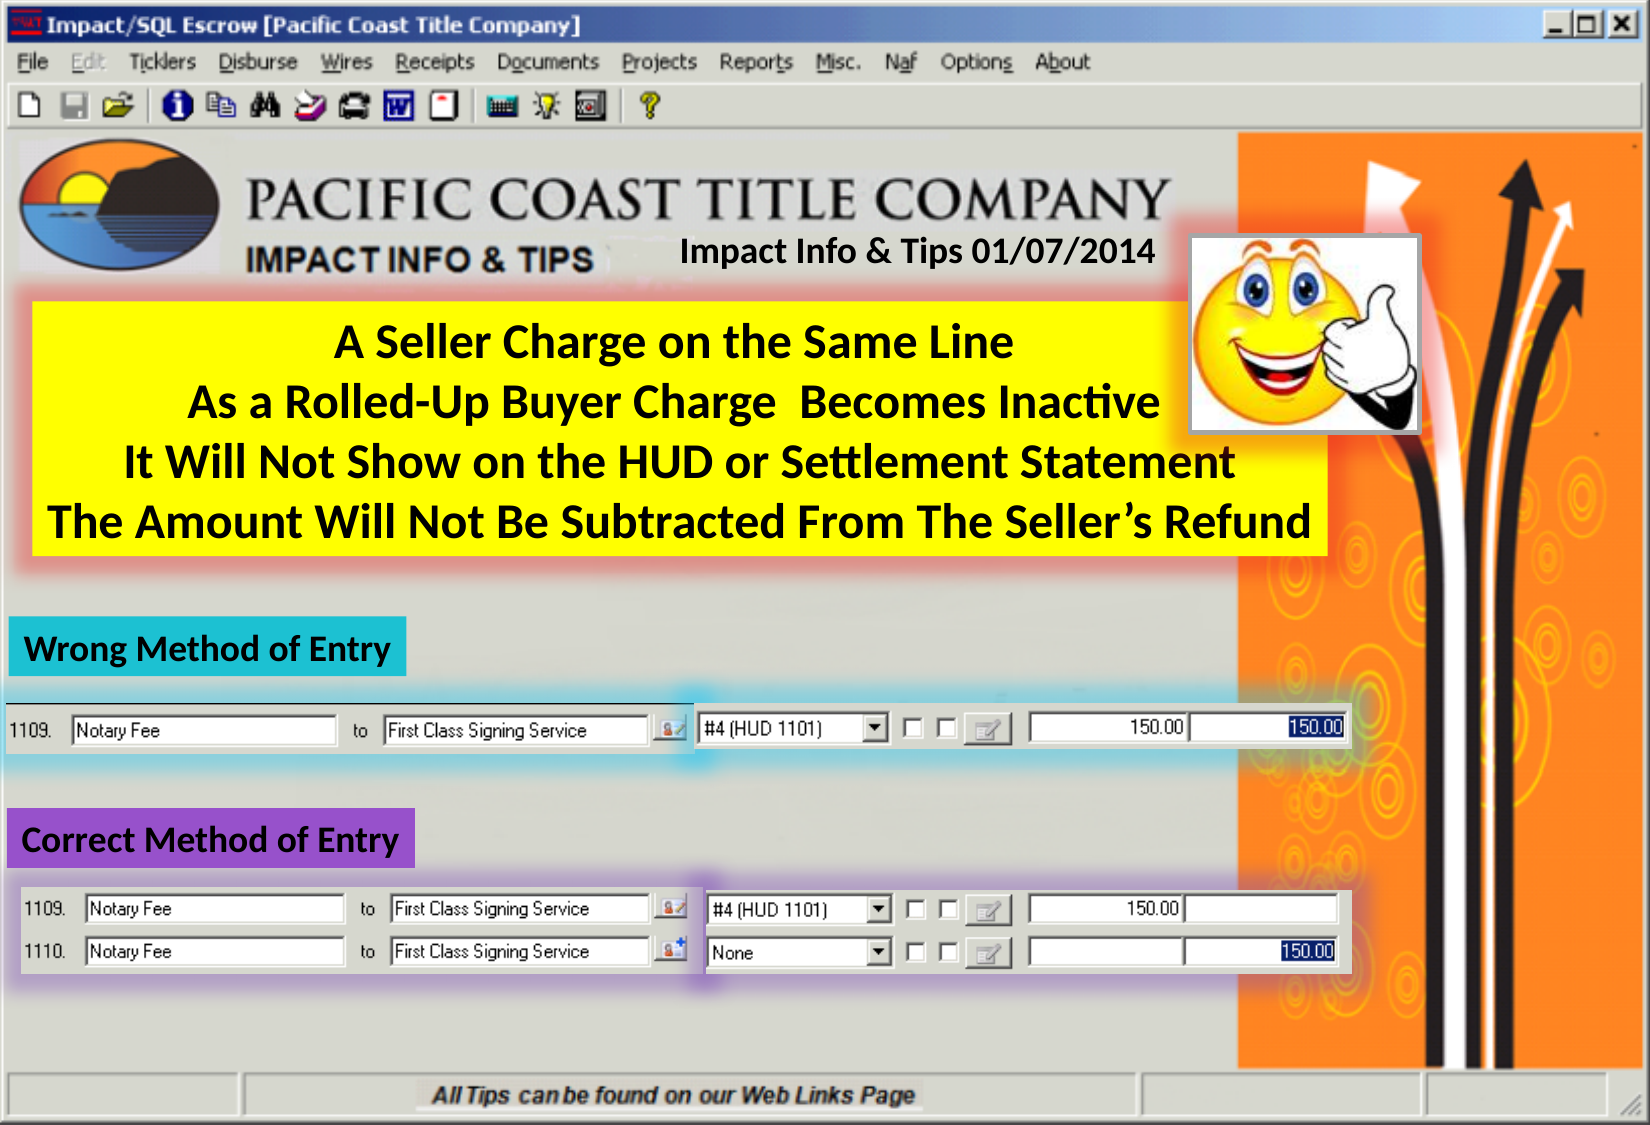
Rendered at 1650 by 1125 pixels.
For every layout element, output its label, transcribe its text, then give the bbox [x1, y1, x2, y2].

picture [0, 0, 1650, 1125]
text_box Correct Method of Entry [6, 808, 415, 868]
text_box Impact Info & Tips 01/07/2014 [664, 218, 1159, 273]
text_box Wrong Method of Entry [8, 616, 407, 677]
text_box A Seller Charge on the Same Line As a Rolled-Up Buyer Charge Becomes Inactive It Will Not Show on the HUD or Settlement Statement The Amount Will Not Be Subtracted From The Seller’s Refund [32, 301, 1328, 557]
